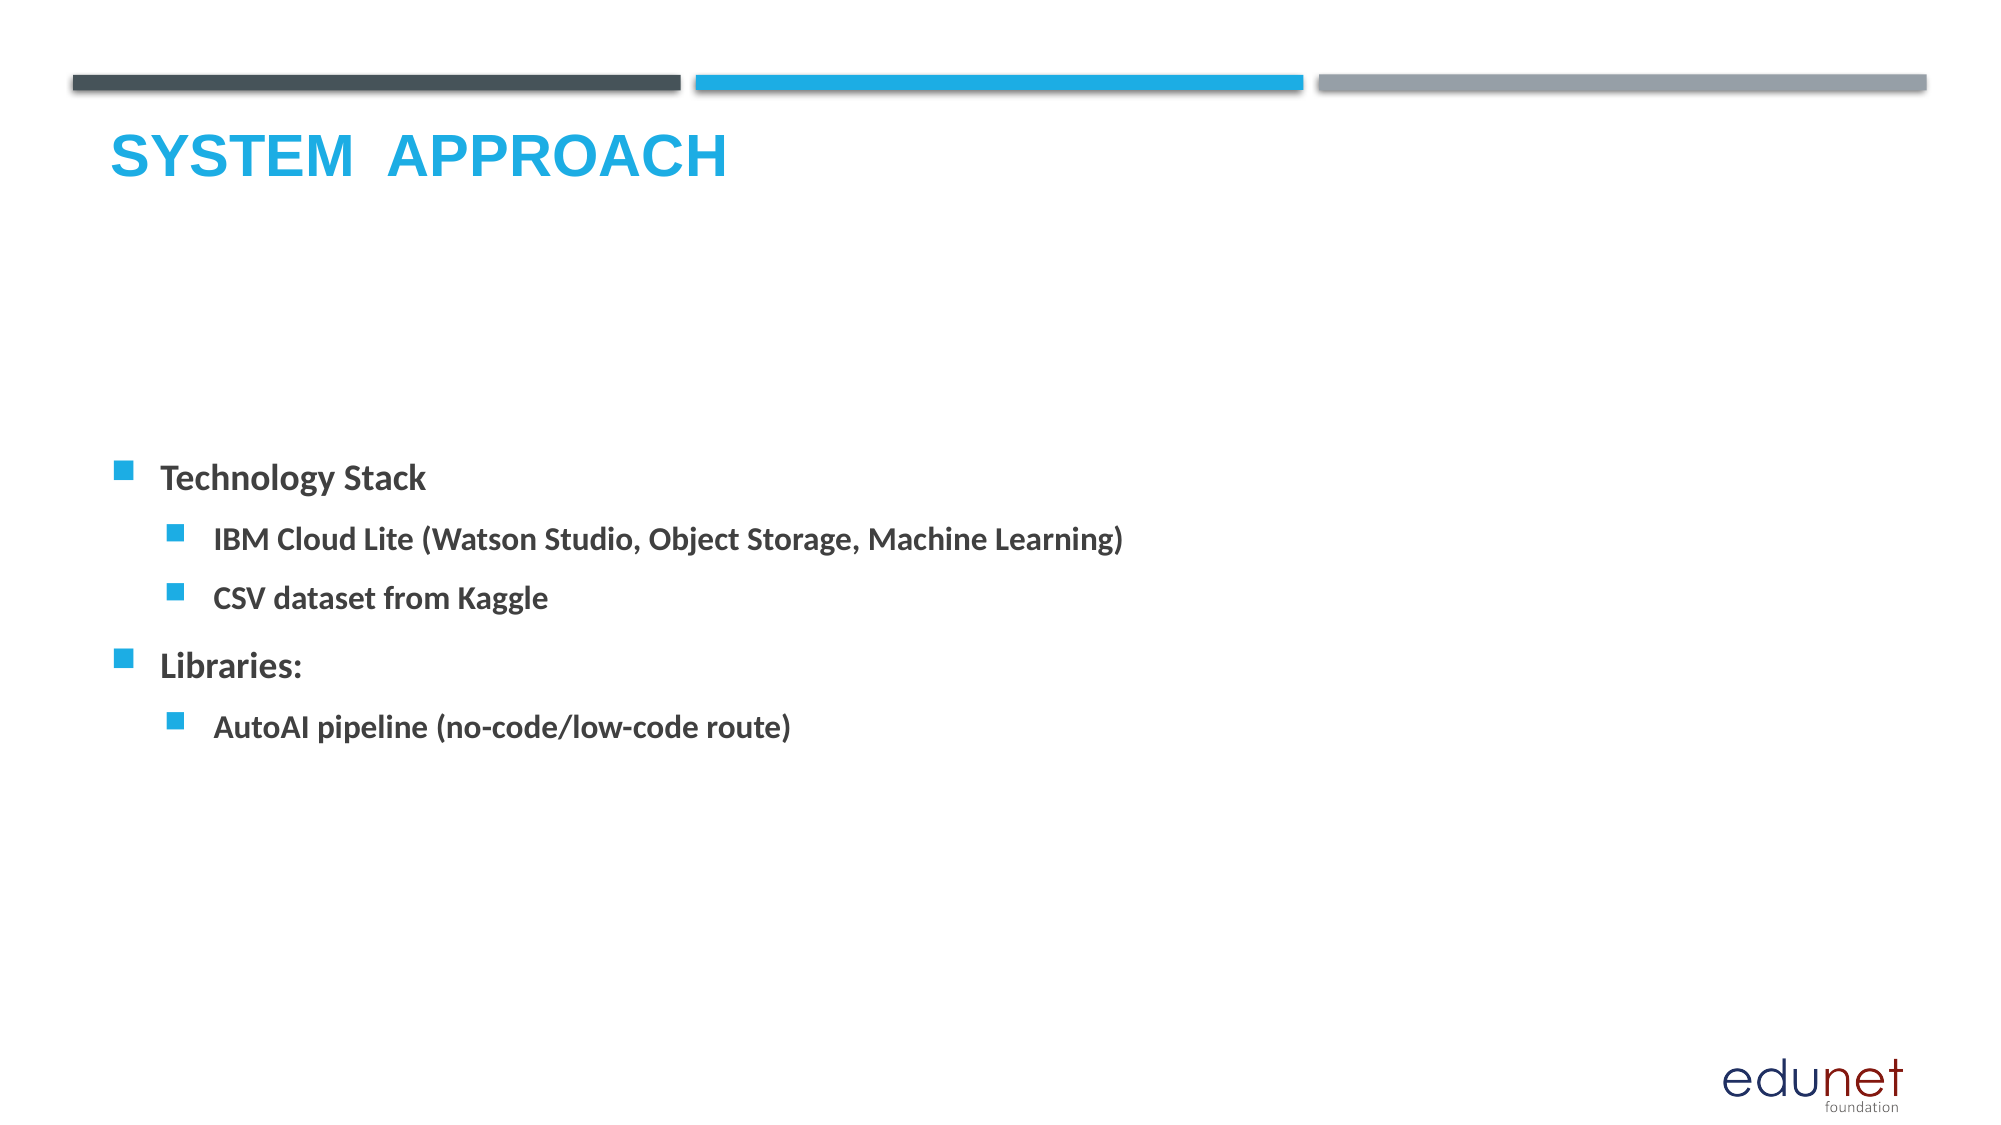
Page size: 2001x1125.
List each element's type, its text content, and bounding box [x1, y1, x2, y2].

title System Approach [95, 108, 1905, 196]
list Technology Stack IBM Cloud Lite (Watson Studio, Object Storage, Machine Learning) CSV dataset from Kaggle Libraries: AutoAI pipeline (no-code/low-code route) [95, 213, 1905, 981]
picture [1719, 1056, 1905, 1116]
